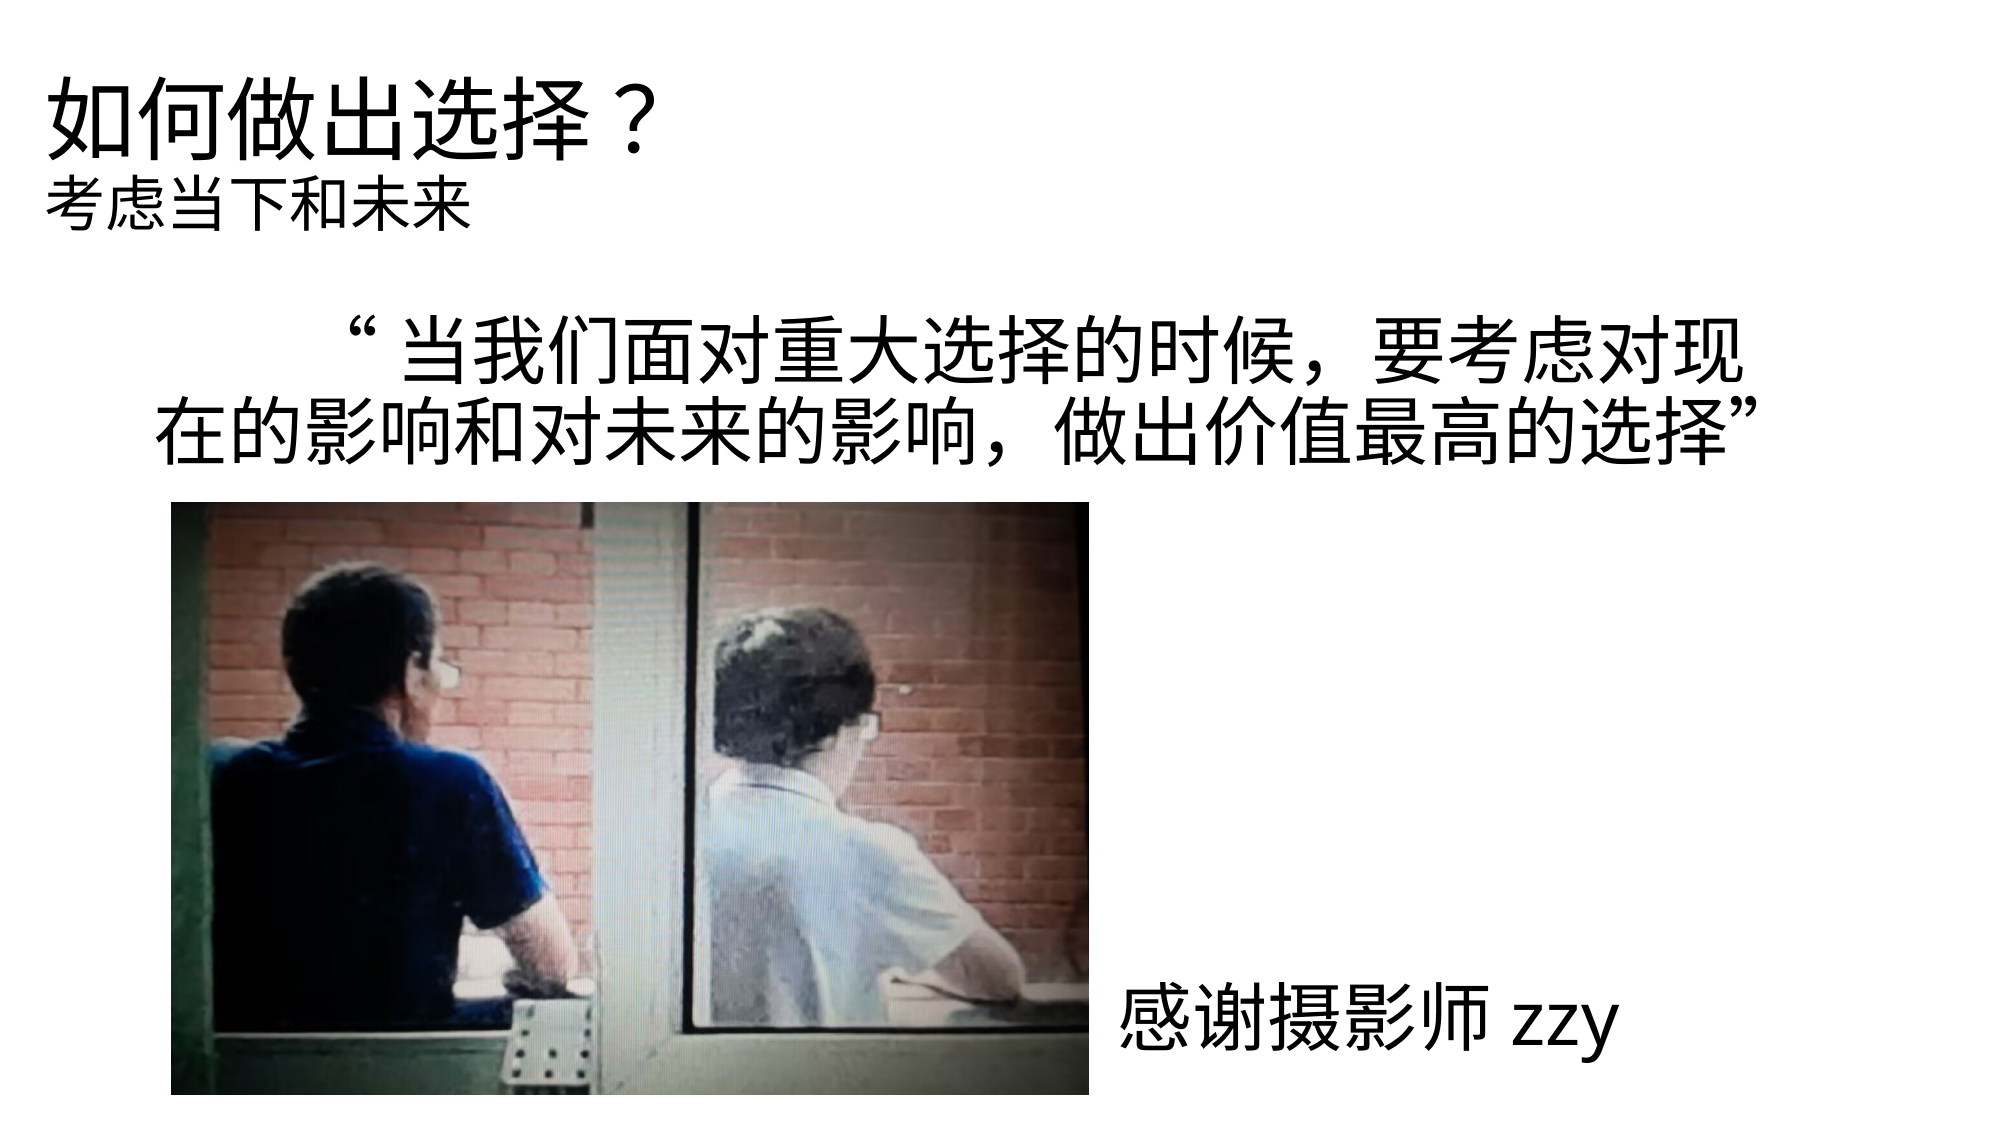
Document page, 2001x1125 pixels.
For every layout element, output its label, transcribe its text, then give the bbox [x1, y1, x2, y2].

title 如何做出选择 ？ 考虑当下和未来 [29, 67, 1755, 373]
text_box 感谢摄影师zzy [1103, 962, 1791, 1068]
list “当我们面对重大选择的时候，要考虑对现在的影响和对未来的影响，做出价值最高的选择” [101, 306, 1827, 1021]
picture [171, 502, 1089, 1095]
